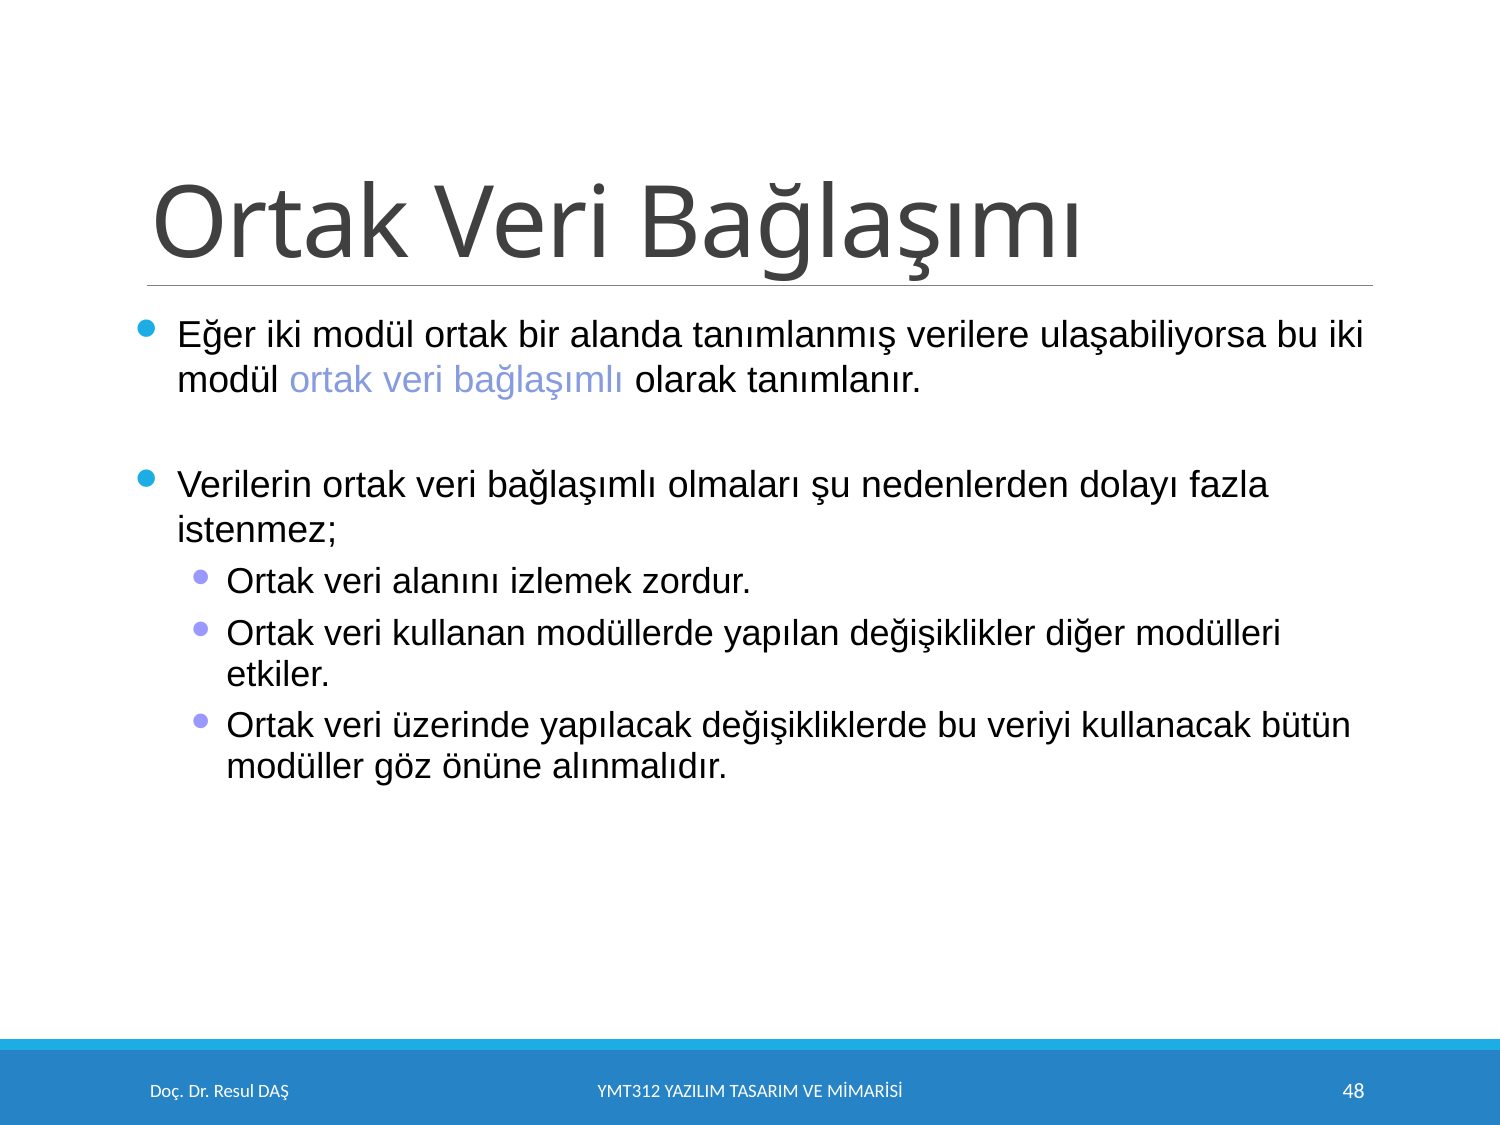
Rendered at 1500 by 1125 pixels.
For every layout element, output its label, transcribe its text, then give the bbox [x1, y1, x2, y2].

title Ortak Veri Bağlaşımı [135, 47, 1373, 285]
footer YMT312 Yazılım Tasarım ve Mimarisi [453, 1059, 1047, 1120]
slide_number 48 [1218, 1059, 1380, 1120]
slide_number Doç. Dr. Resul DAŞ [135, 1059, 440, 1120]
list Eğer iki modül ortak bir alanda tanımlanmış verilere ulaşabiliyorsa bu iki modül ortak veri bağlaşımlı olarak tanımlanır. Verilerin ortak veri bağlaşımlı olmaları şu nedenlerden dolayı fazla istenmez; Ortak veri alanını izlemek zordur. Ortak veri kullanan modüllerde yapılan değişiklikler diğer modülleri etkiler. Ortak veri üzerinde yapılacak değişikliklerde bu veriyi kullanacak bütün modüller göz önüne alınmalıdır. [135, 302, 1373, 963]
